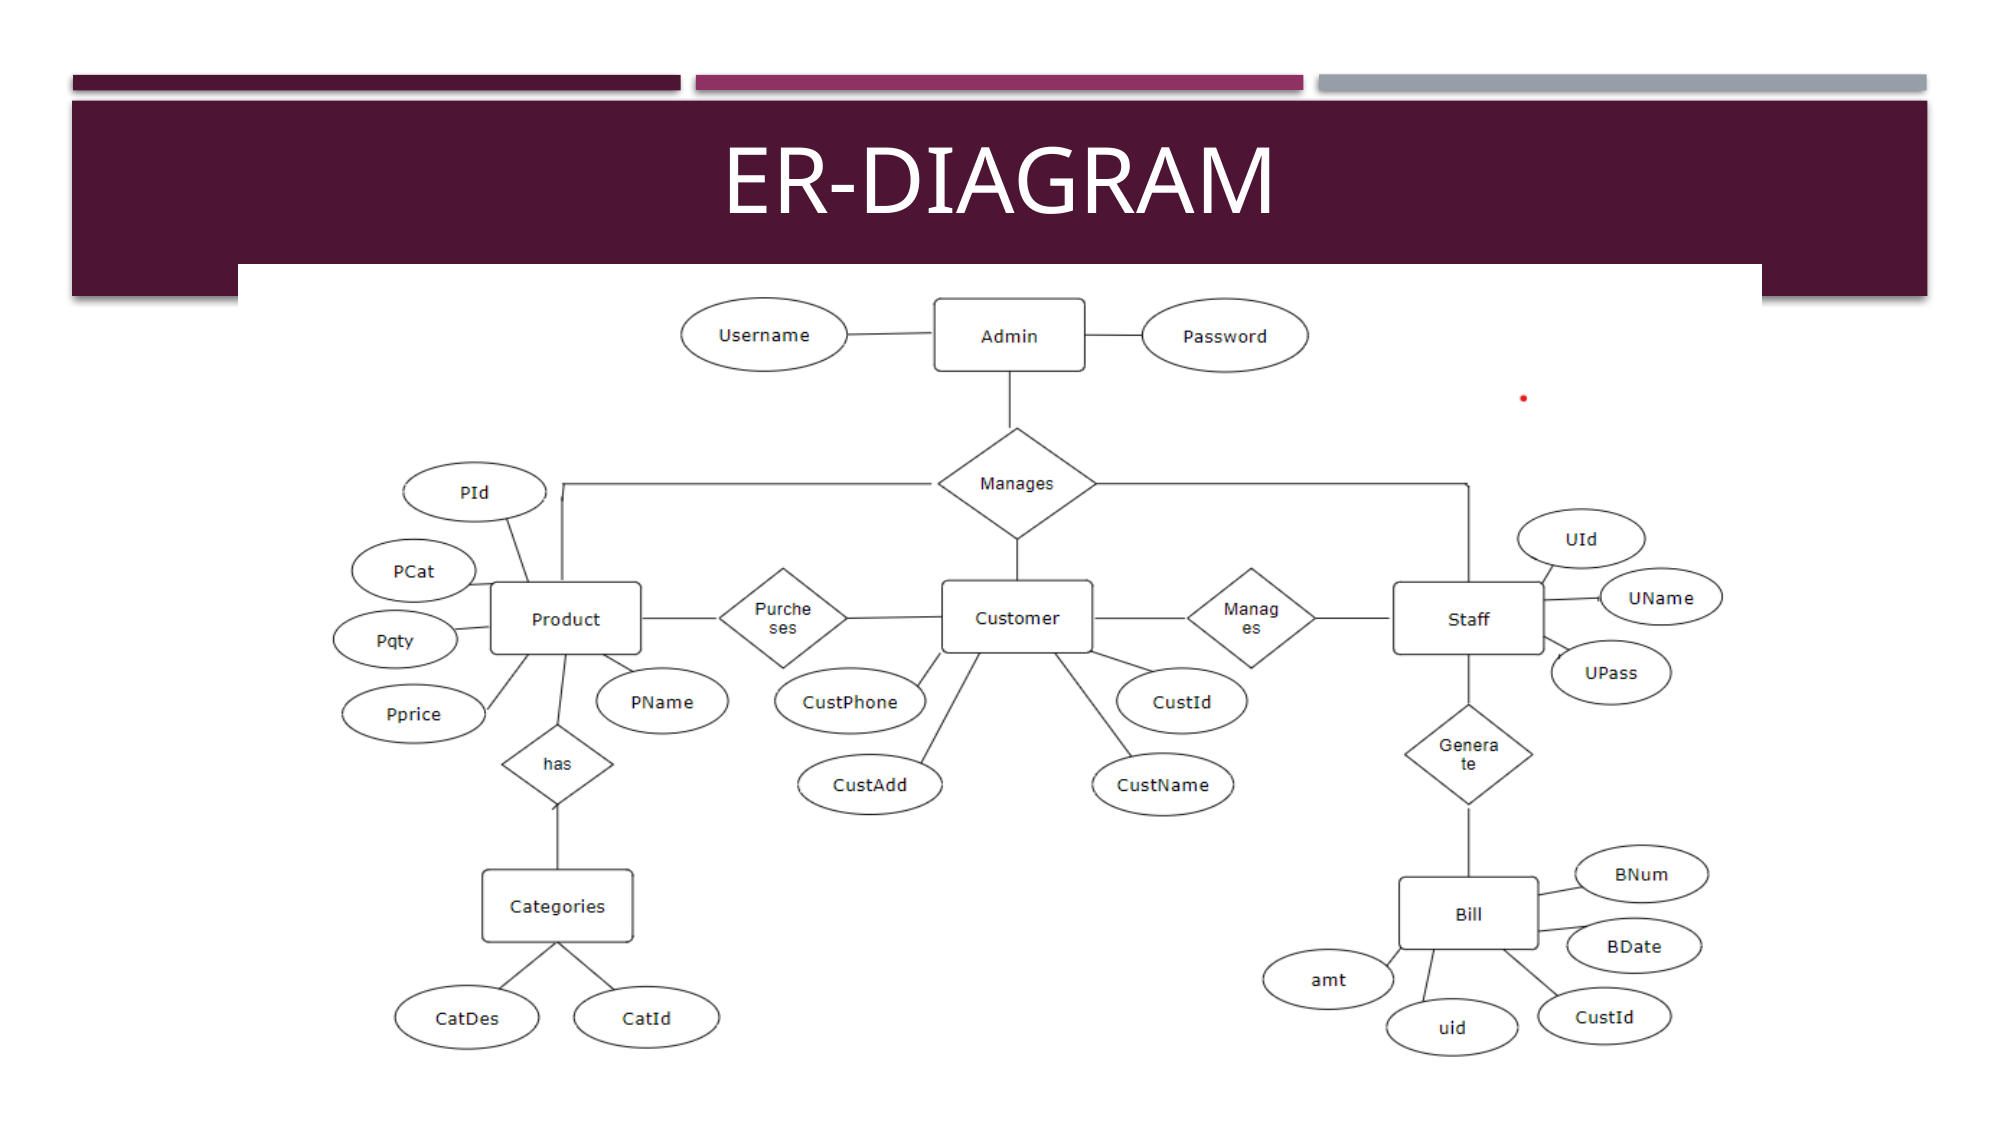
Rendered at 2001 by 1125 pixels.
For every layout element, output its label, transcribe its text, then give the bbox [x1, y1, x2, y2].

title ER-DIAGRAM [137, 79, 1863, 240]
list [237, 264, 1762, 1125]
